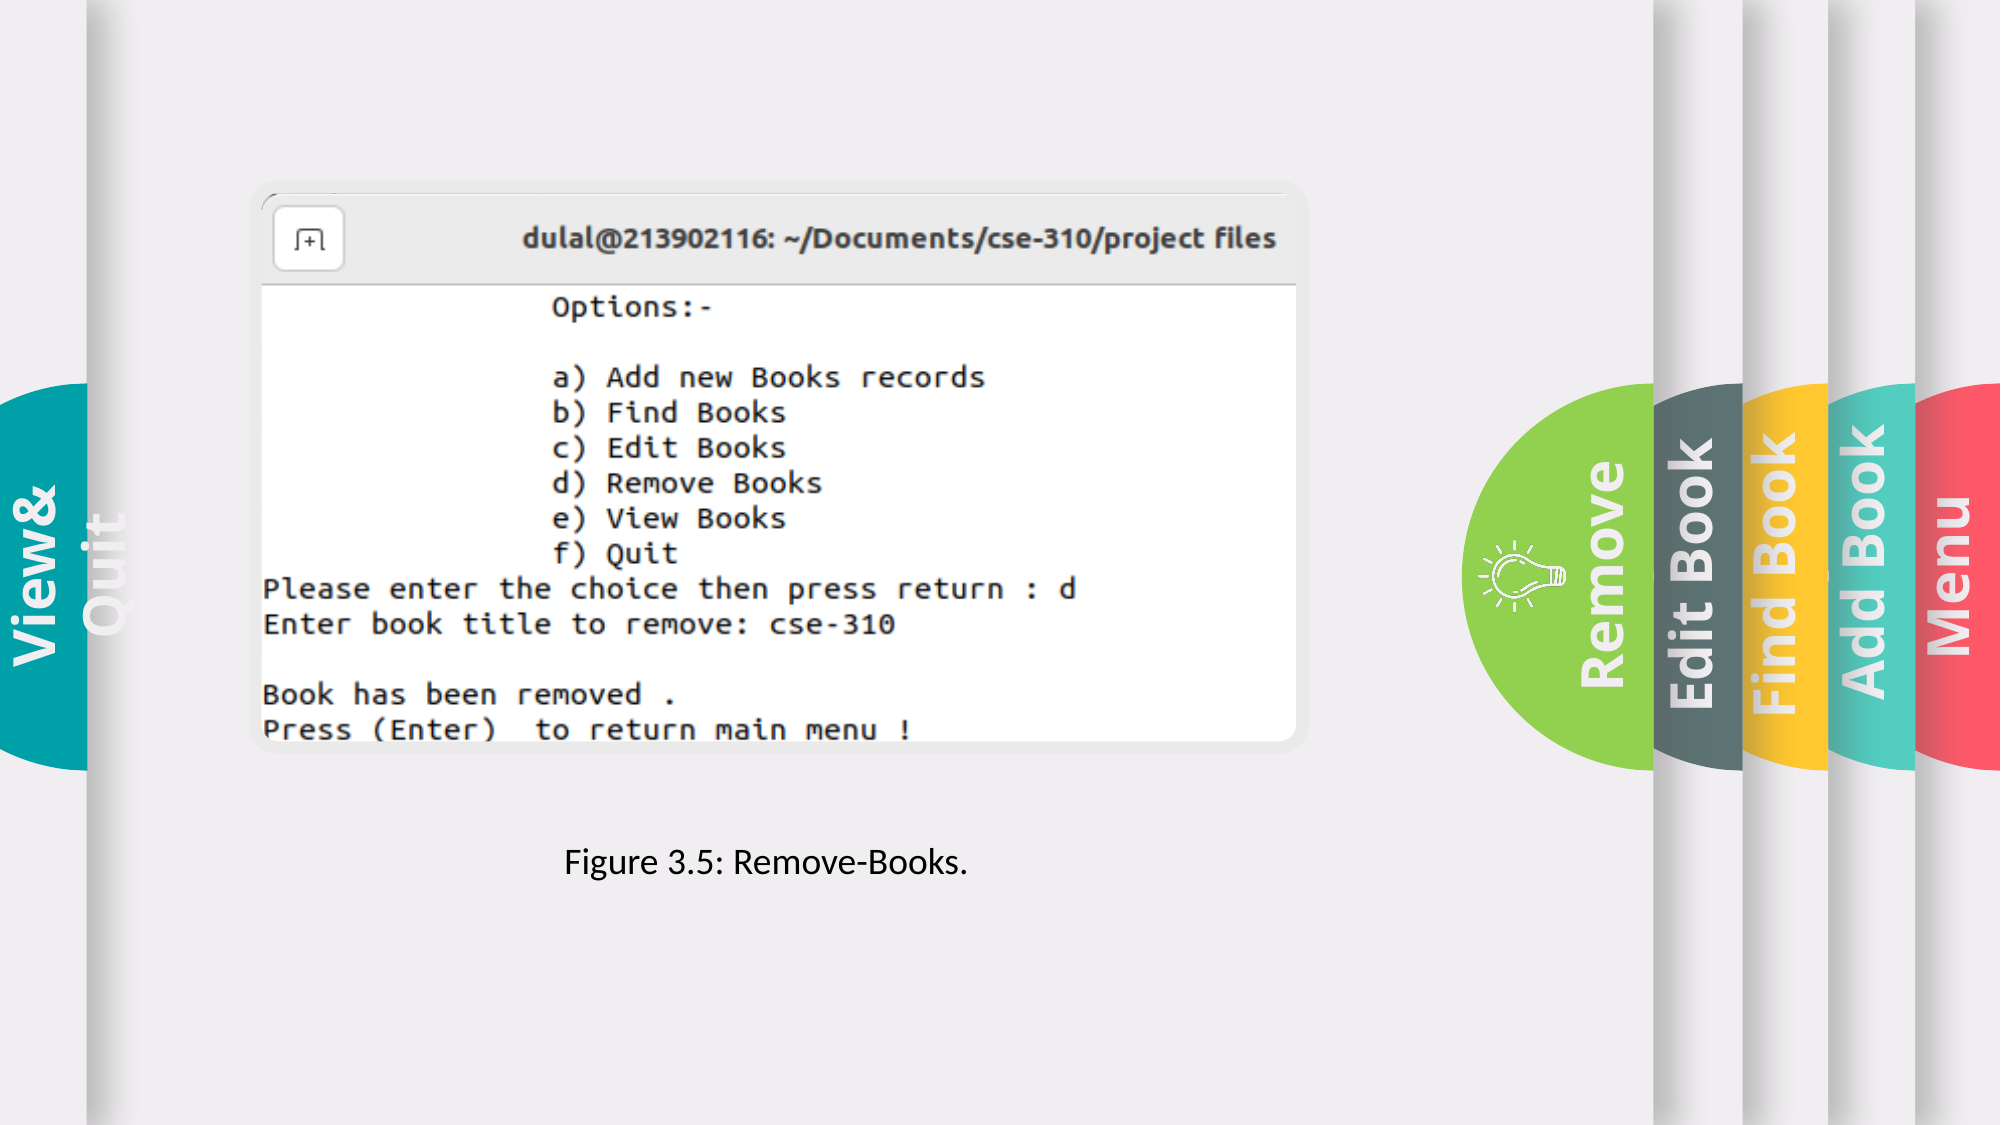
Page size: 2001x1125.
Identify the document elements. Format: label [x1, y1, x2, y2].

text_box [1654, 0, 1743, 1125]
picture [255, 186, 1303, 748]
text_box [1829, 0, 1916, 1125]
text_box [88, 0, 1654, 1125]
text_box [0, 0, 88, 1125]
text_box [1743, 0, 1829, 1125]
text_box [1916, 0, 2000, 1125]
